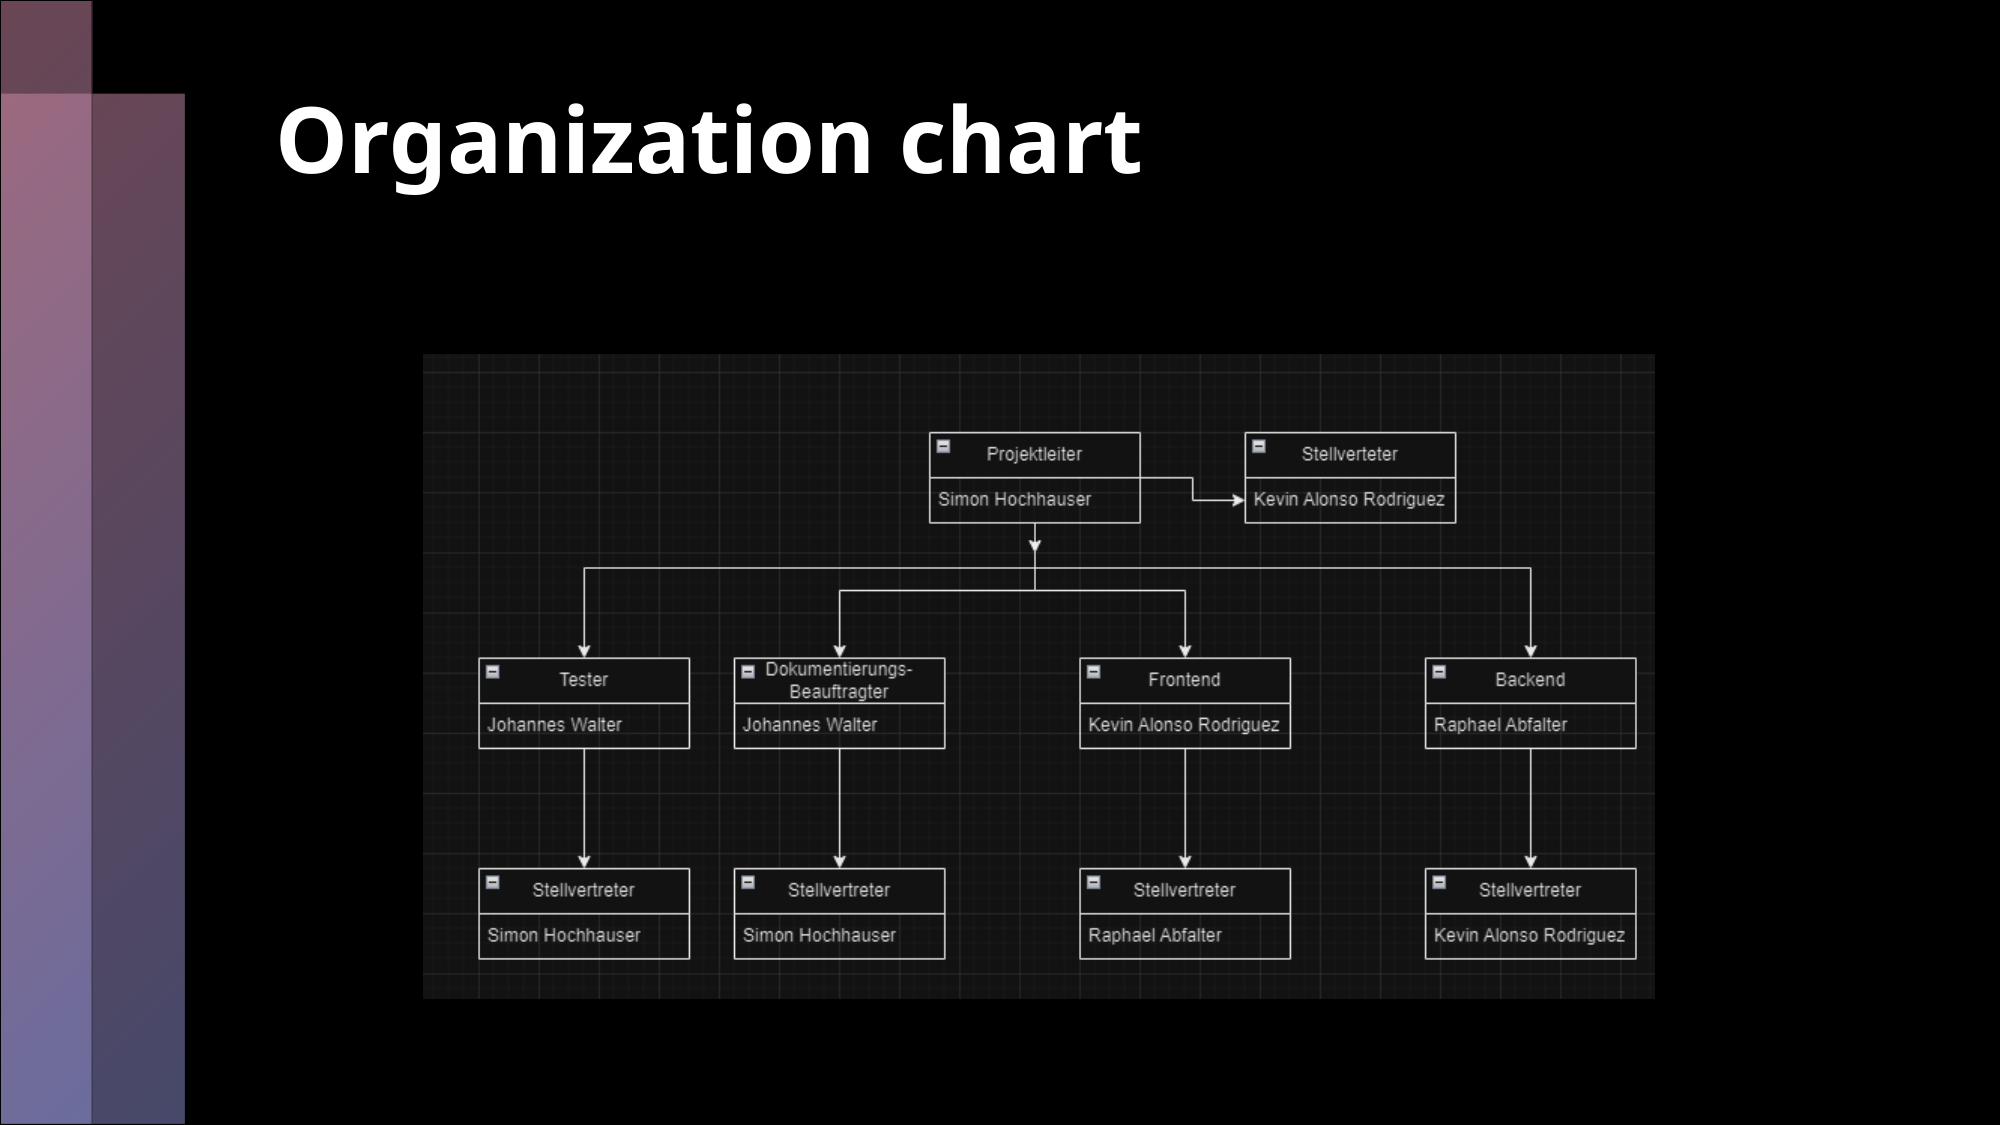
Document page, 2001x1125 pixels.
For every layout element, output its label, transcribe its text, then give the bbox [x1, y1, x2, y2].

title Organization chart [260, 74, 1817, 329]
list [423, 354, 1655, 999]
